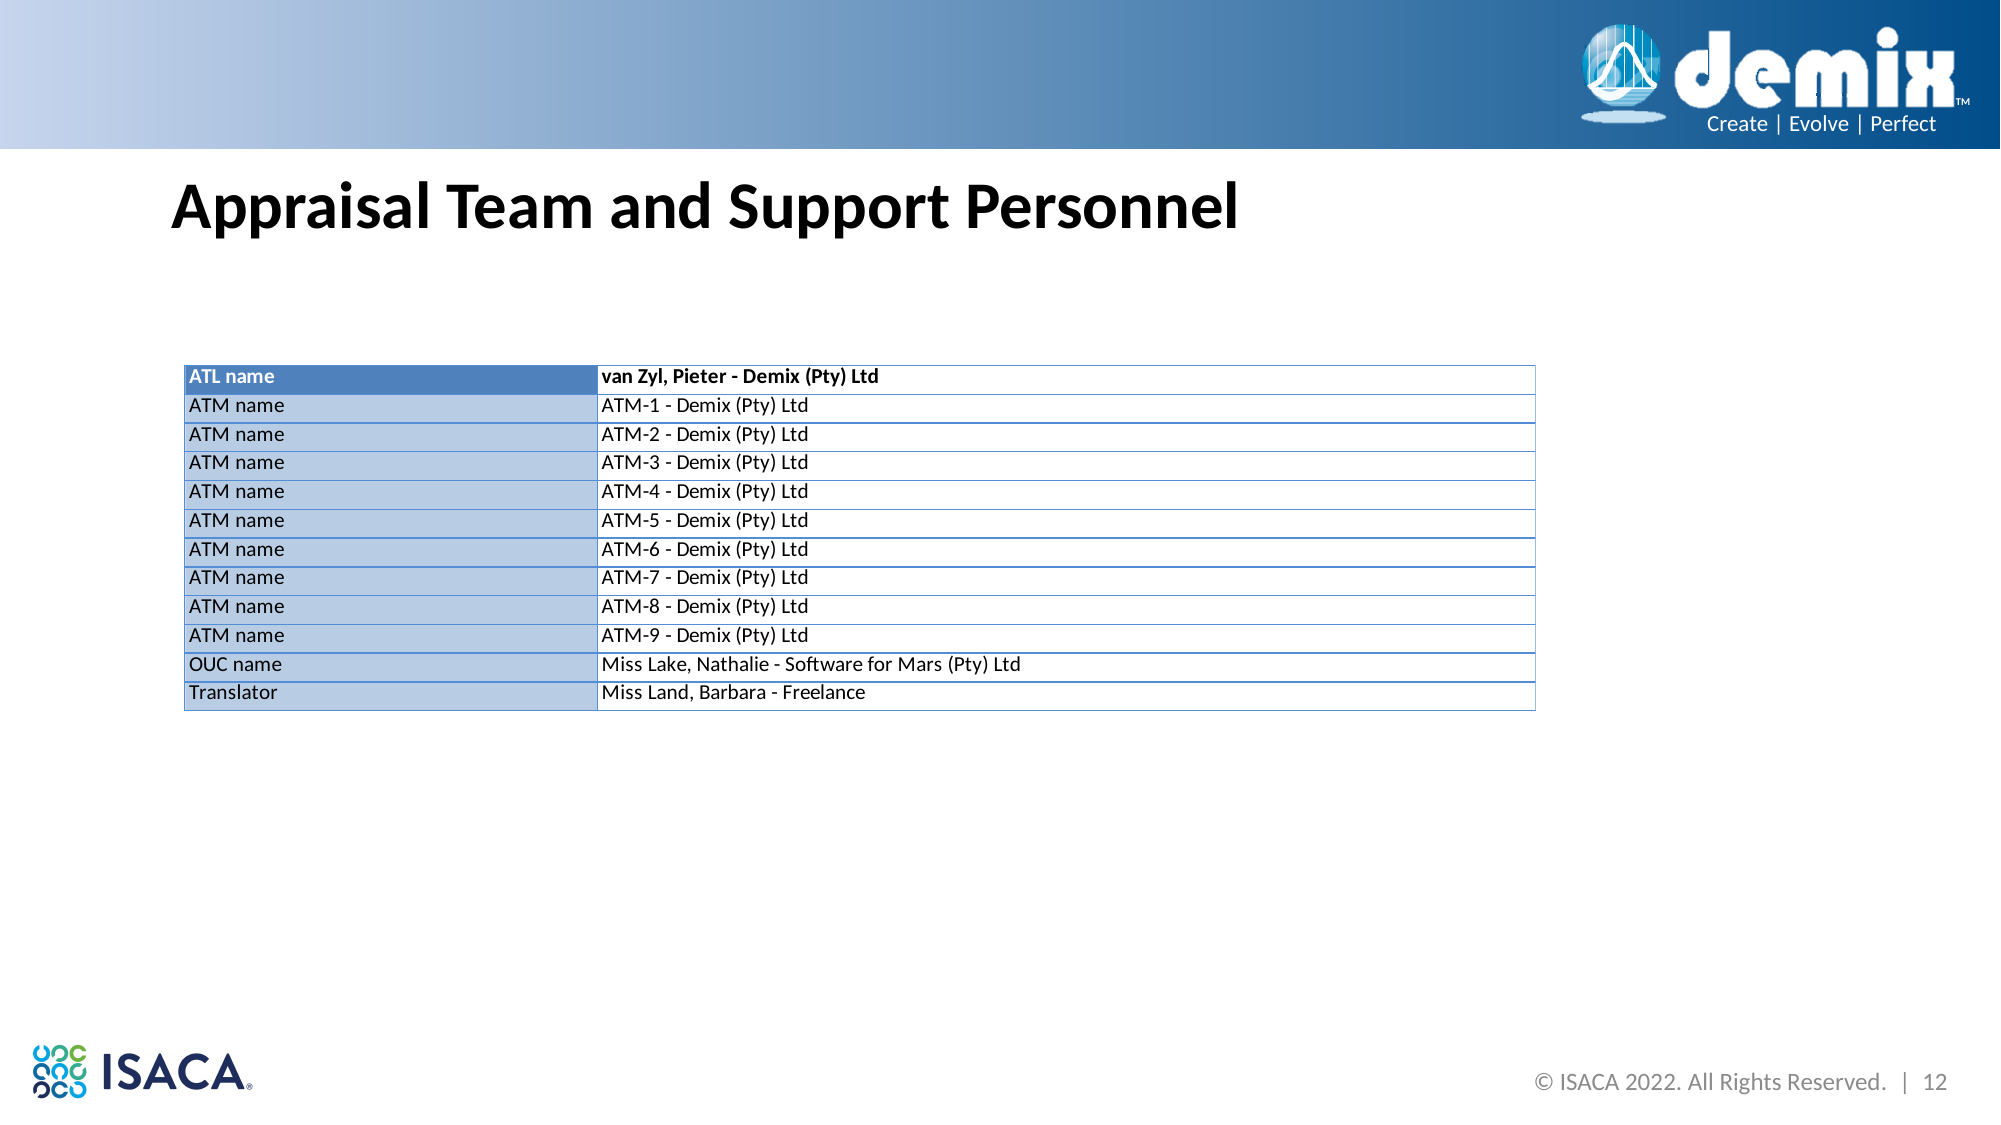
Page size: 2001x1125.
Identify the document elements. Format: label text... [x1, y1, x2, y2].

title Appraisal Team and Support Personnel [156, 157, 1863, 257]
picture [1549, 3, 2000, 153]
picture [29, 1043, 255, 1103]
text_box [184, 365, 1537, 712]
